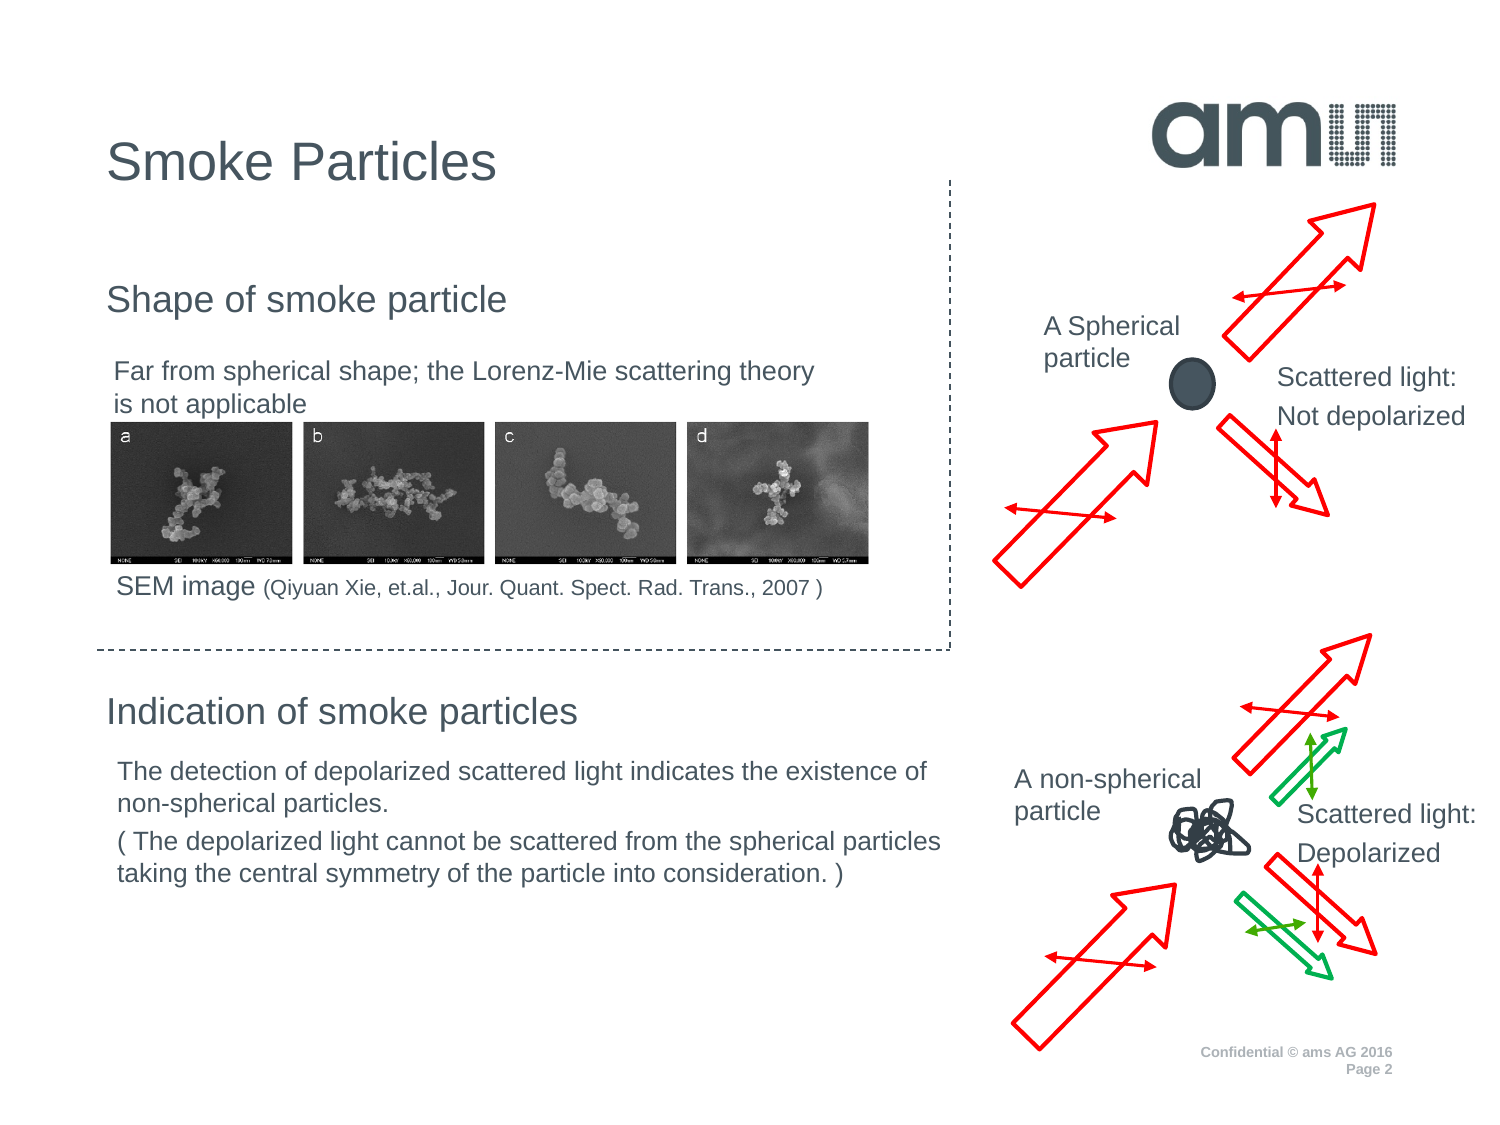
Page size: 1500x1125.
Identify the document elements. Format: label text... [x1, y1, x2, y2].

text_box [1233, 890, 1278, 920]
text_box The detection of depolarized scattered light indicates the existence of non-spherical particles. ( The depolarized light cannot be scattered from the spherical particles taking the central symmetry of the particle into consideration. ) [117, 746, 958, 928]
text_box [1044, 955, 1158, 968]
list Shape of smoke particle [106, 275, 563, 322]
list Far from spherical shape; the Lorenz-Mie scattering theory is not applicable [113, 346, 854, 416]
text_box [1281, 458, 1330, 518]
text_box A non-spherical particle [1014, 753, 1231, 840]
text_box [1244, 922, 1307, 933]
text_box [1215, 413, 1271, 479]
text_box [1317, 726, 1348, 770]
text_box [1045, 419, 1159, 505]
text_box [1010, 977, 1114, 1052]
text_box [1169, 387, 1216, 411]
text_box [1283, 633, 1373, 704]
text_box [1268, 760, 1304, 808]
text_box SEM image (Qiyuan Xie, et.al., Jour. Quant. Spect. Rad. Trans., 2007 ) [116, 560, 886, 619]
text_box [1231, 726, 1301, 777]
text_box [1277, 940, 1334, 981]
title Smoke Particles [106, 74, 788, 192]
text_box Scattered light: Not depolarized [1276, 351, 1493, 439]
text_box [1169, 828, 1252, 864]
picture [106, 417, 872, 567]
text_box [1323, 892, 1378, 957]
picture [1148, 96, 1400, 170]
text_box [1077, 882, 1177, 954]
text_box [1239, 706, 1340, 718]
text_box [1231, 284, 1347, 299]
text_box [1271, 202, 1377, 283]
text_box [1263, 851, 1313, 913]
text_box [1003, 507, 1117, 519]
text_box Scattered light: Depolarized [1296, 789, 1500, 876]
text_box [1260, 307, 1304, 353]
text_box A Spherical particle [1043, 300, 1260, 387]
text_box Indication of smoke particles [106, 686, 600, 733]
text_box [992, 528, 1082, 589]
